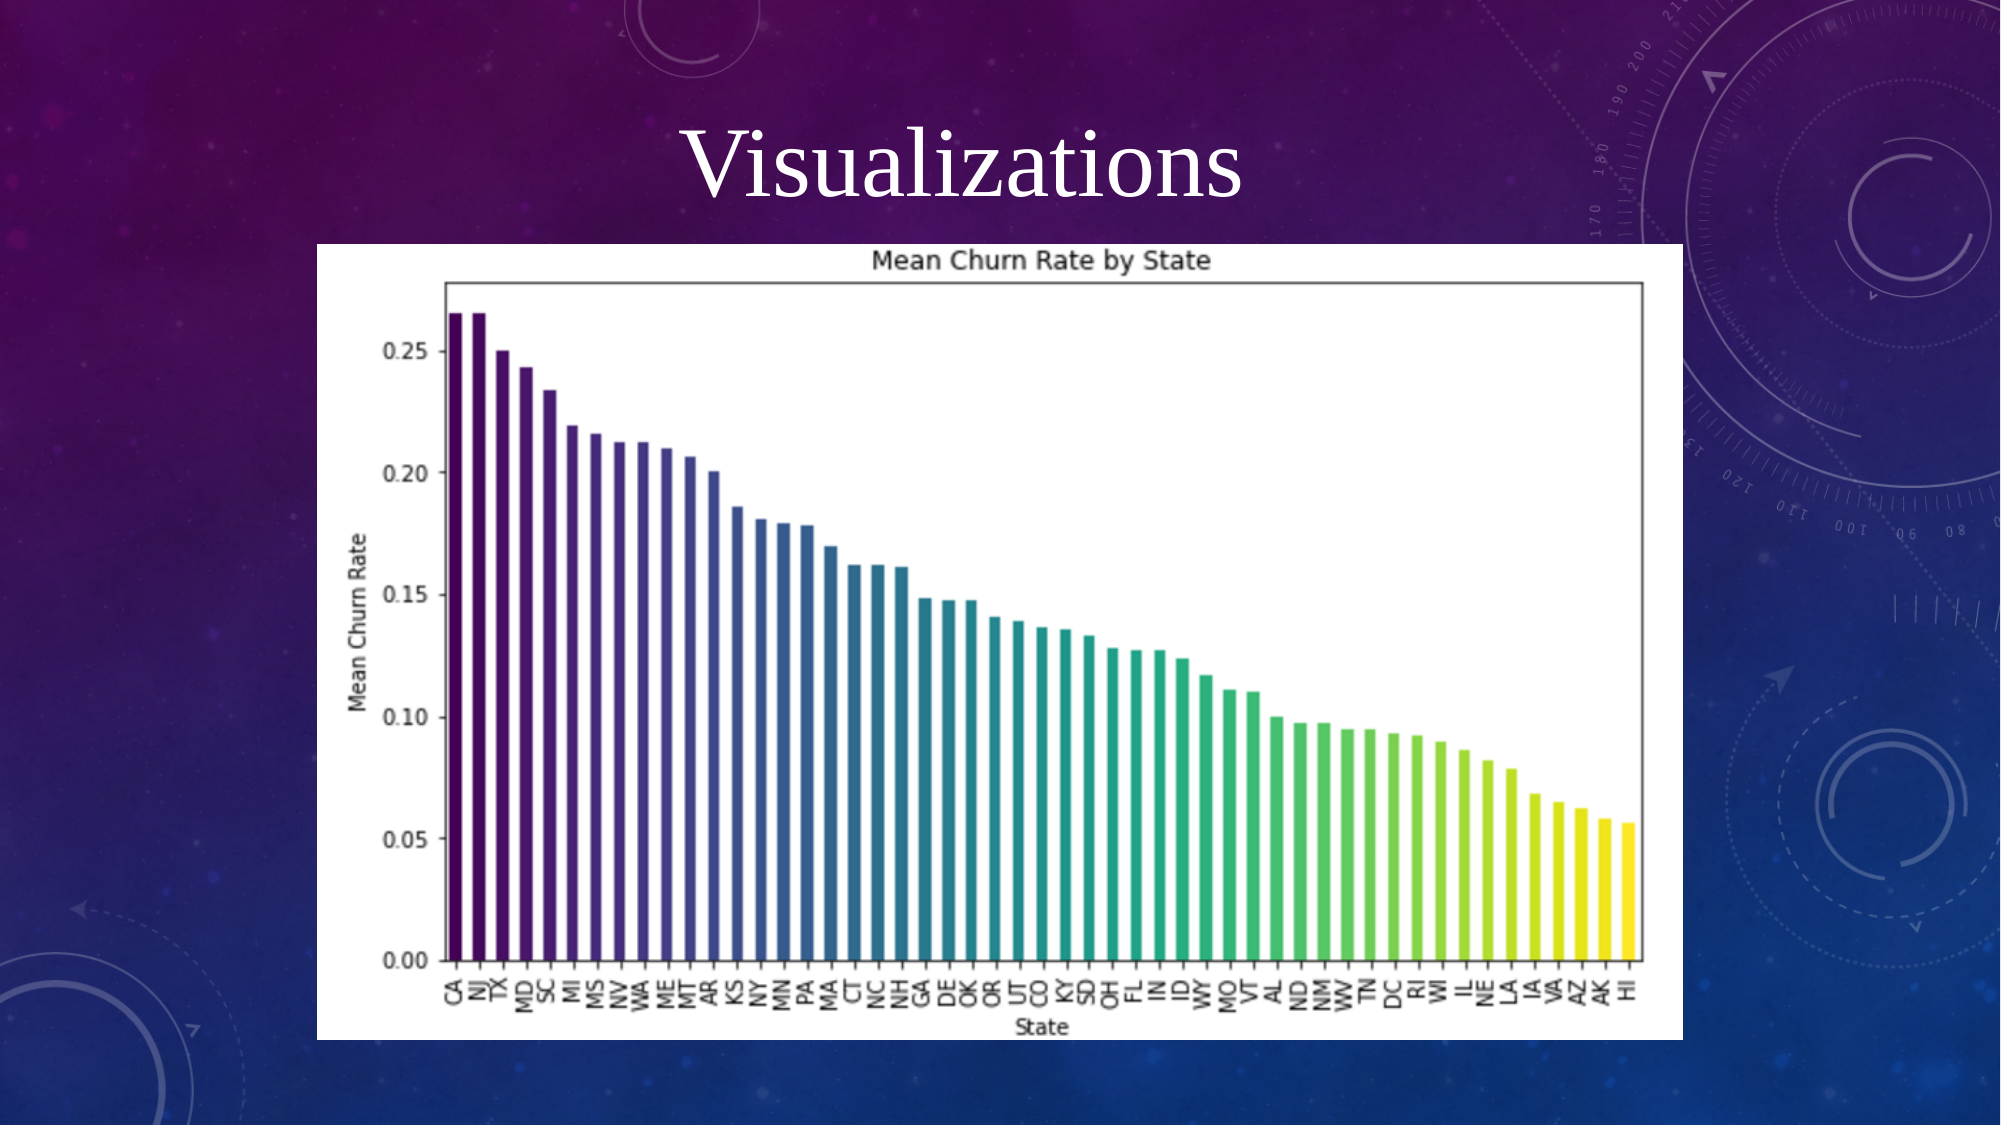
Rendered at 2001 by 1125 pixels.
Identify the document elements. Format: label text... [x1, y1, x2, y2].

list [317, 243, 1683, 1040]
picture [0, 0, 2001, 1125]
title Visualizations [130, 68, 1793, 245]
